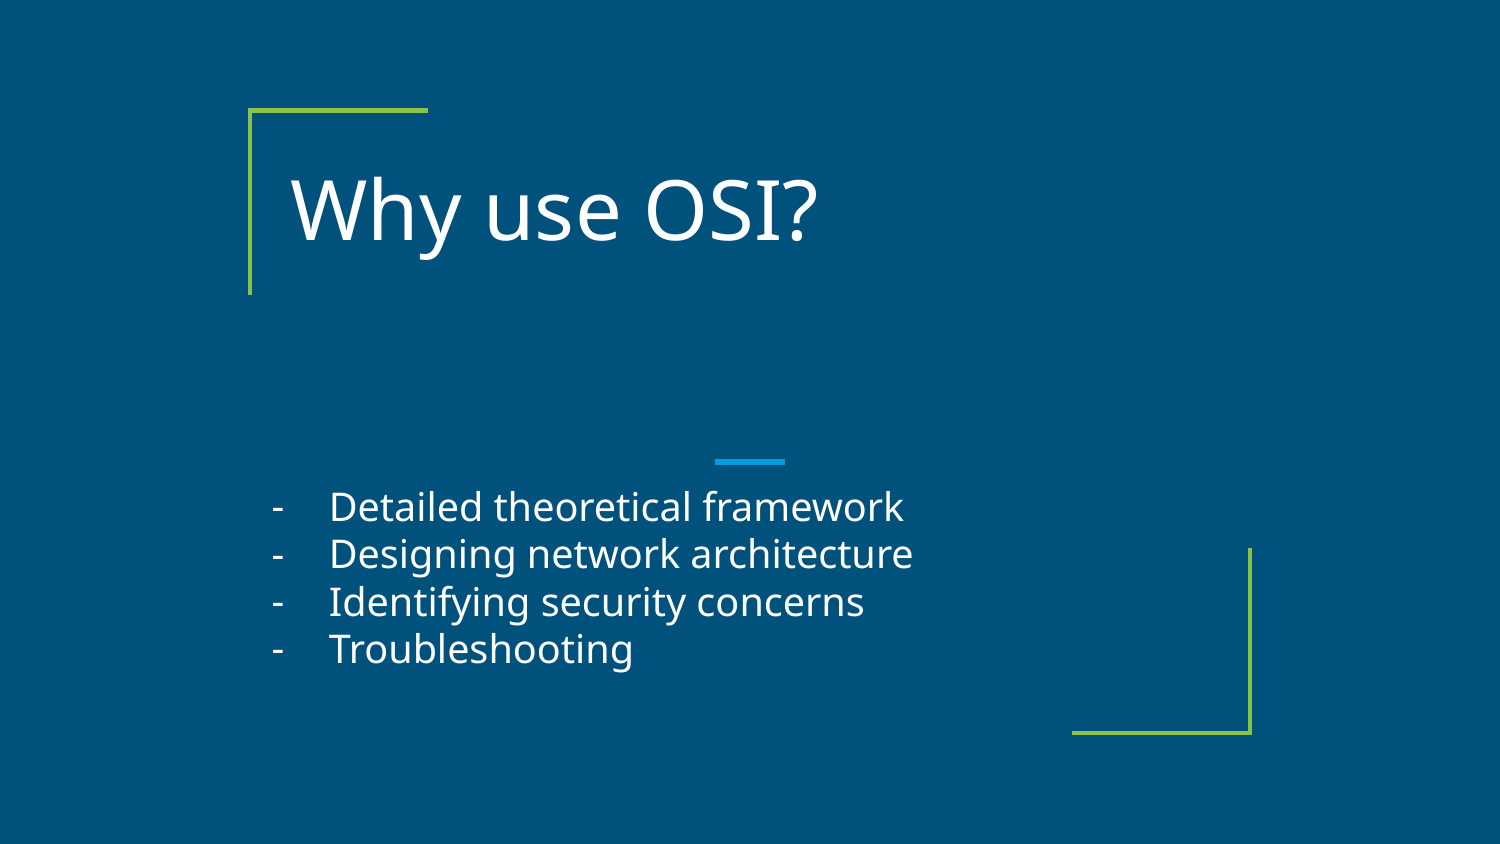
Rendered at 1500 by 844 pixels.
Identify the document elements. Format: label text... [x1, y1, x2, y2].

title Why use OSI? [0, 0, 1254, 273]
subtitle Detailed theoretical framework Designing network architecture Identifying security concerns Troubleshooting [238, 467, 1500, 768]
